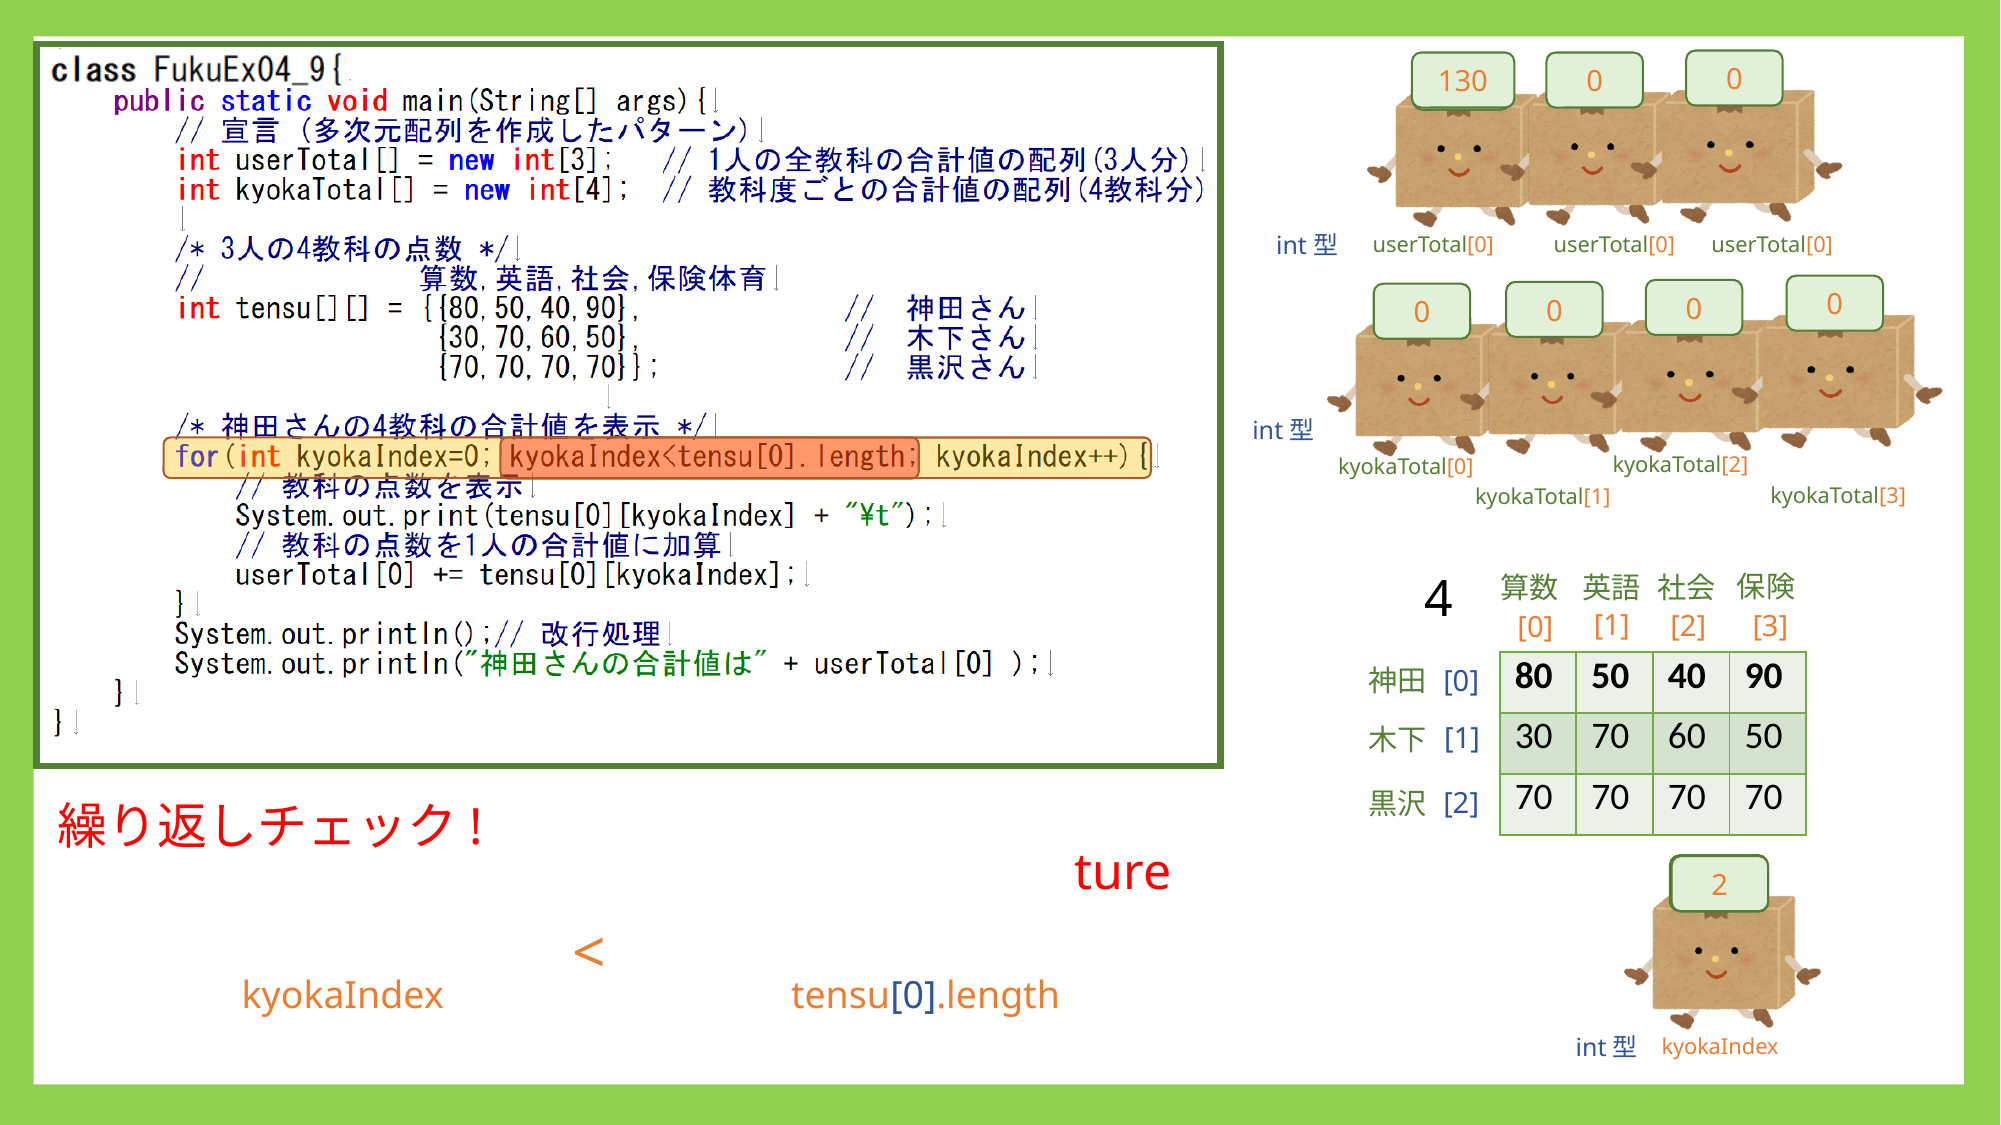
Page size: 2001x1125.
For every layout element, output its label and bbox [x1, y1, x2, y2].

text_box [1786, 274, 1884, 281]
picture [1617, 862, 1826, 1051]
table_cell [1501, 714, 1575, 773]
text_box [1357, 223, 1510, 264]
table_header [1577, 653, 1652, 712]
table_cell [1501, 775, 1575, 834]
text_box [1354, 712, 1495, 764]
text_box [1560, 1024, 1794, 1069]
table_cell [1730, 775, 1805, 834]
text_box [1485, 560, 1811, 651]
table_header [1501, 653, 1575, 712]
picture [1360, 56, 1848, 249]
text_box [1354, 654, 1494, 705]
table_cell [1654, 775, 1729, 834]
text_box [1059, 832, 1187, 907]
table_cell [1654, 714, 1729, 773]
text_box [1373, 282, 1470, 290]
text_box [1669, 854, 1769, 862]
text_box [36, 43, 1222, 767]
text_box [43, 787, 499, 862]
table_header [1654, 653, 1729, 712]
text_box [1409, 559, 1469, 634]
text_box [226, 963, 459, 1024]
picture [46, 48, 1207, 737]
text_box [1645, 278, 1740, 286]
text_box [1261, 221, 1353, 267]
text_box [1546, 51, 1643, 58]
table_cell [1730, 714, 1805, 773]
text_box [1323, 474, 1922, 517]
text_box [1411, 51, 1515, 60]
text_box [1539, 247, 1691, 265]
text_box [557, 907, 621, 993]
text_box [1237, 407, 1319, 453]
text_box [776, 963, 1076, 1024]
text_box [1505, 280, 1603, 288]
text_box [1696, 245, 1848, 264]
table_cell [1577, 775, 1652, 834]
table_cell [1577, 714, 1652, 773]
text_box [1686, 49, 1783, 56]
picture [1319, 281, 1948, 479]
table_header [1730, 653, 1805, 712]
text_box [1353, 776, 1494, 828]
